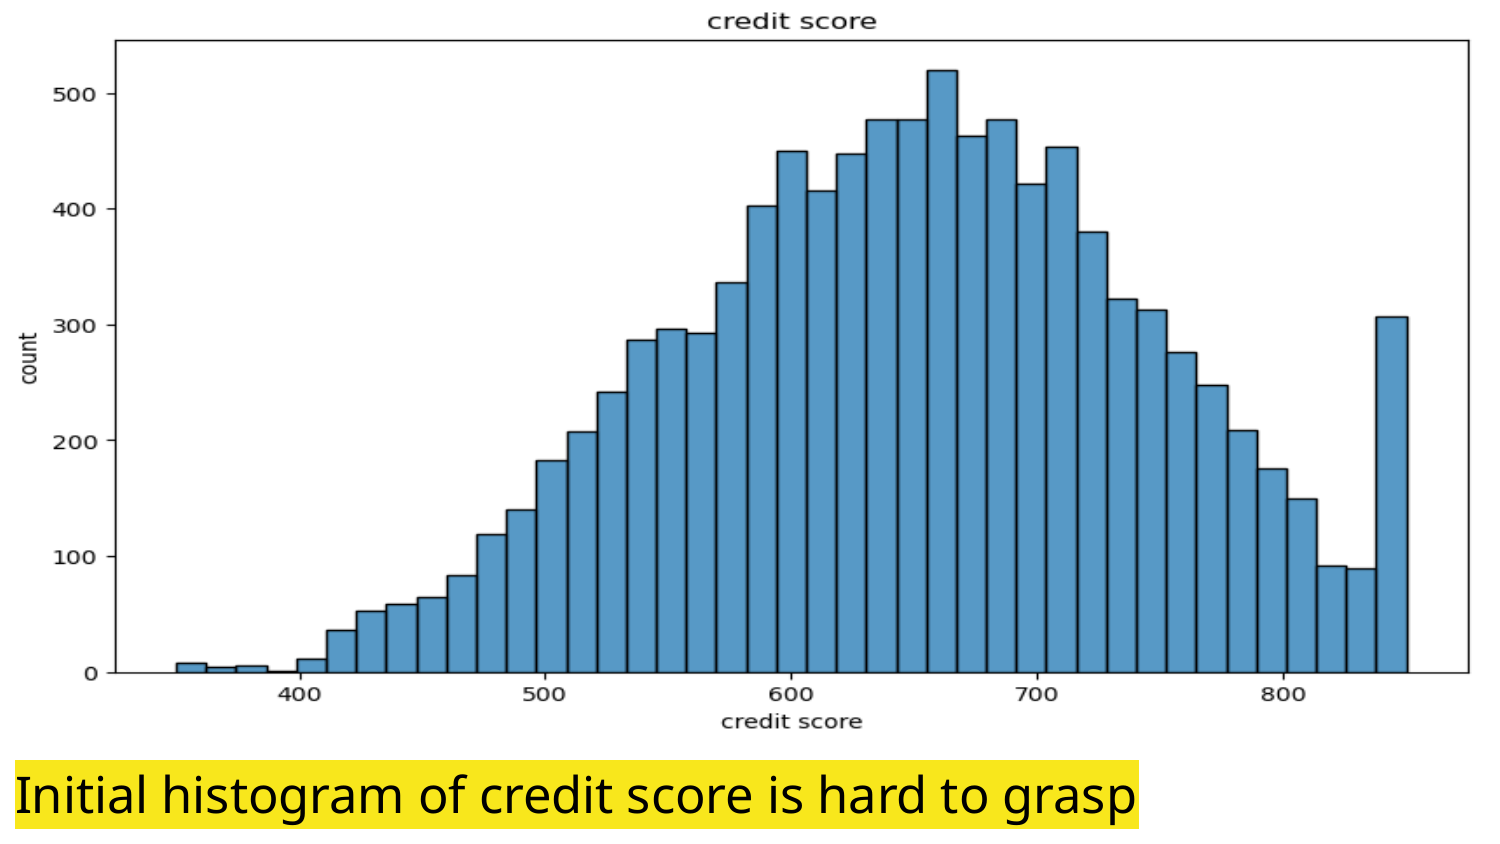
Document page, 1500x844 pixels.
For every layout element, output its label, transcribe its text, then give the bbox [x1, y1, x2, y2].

picture [0, 0, 1484, 745]
list Initial histogram of credit score is hard to grasp [0, 744, 1500, 844]
